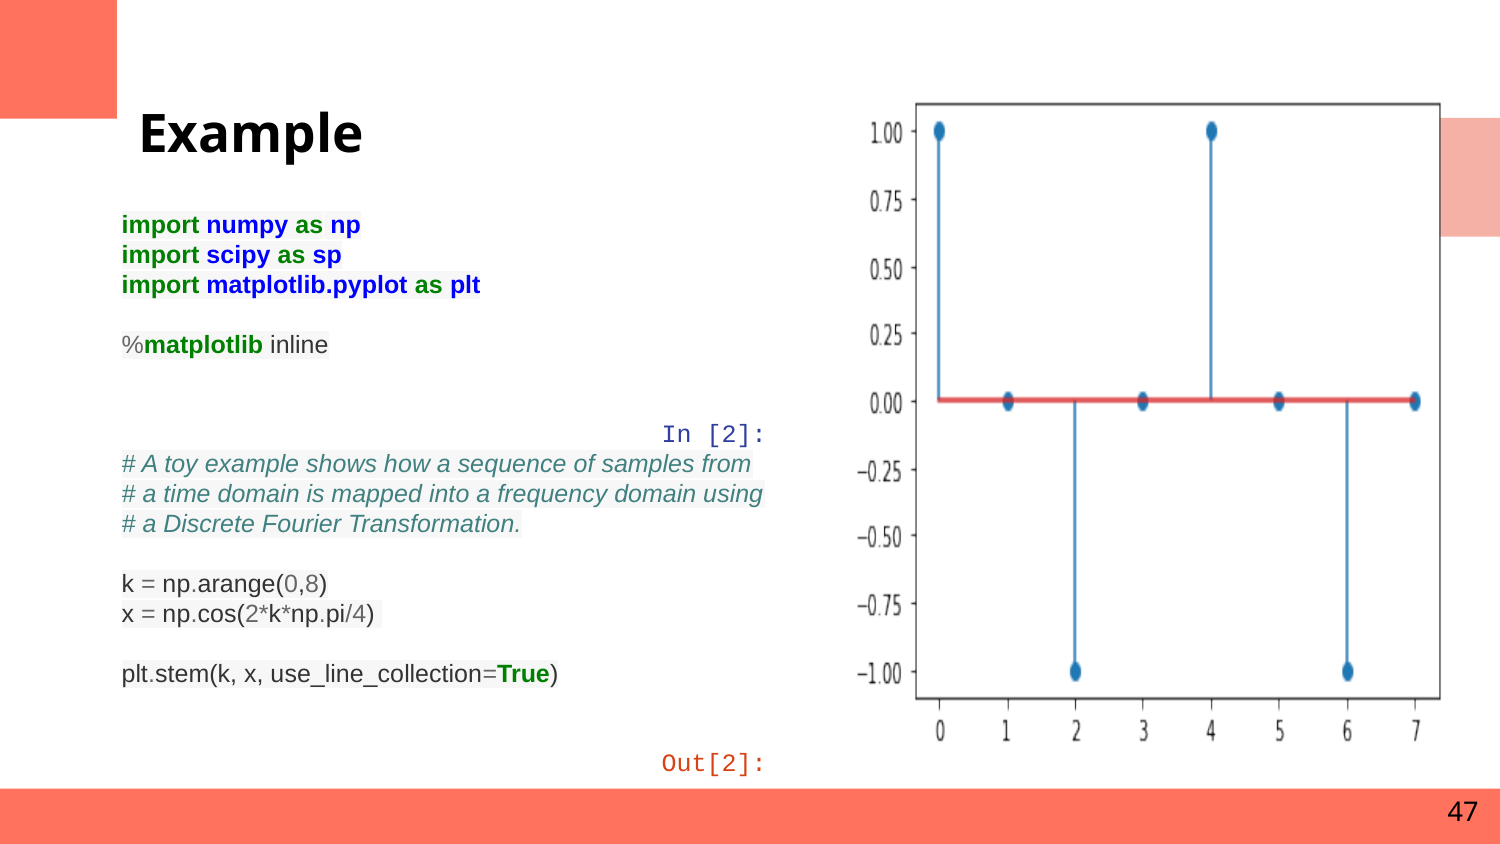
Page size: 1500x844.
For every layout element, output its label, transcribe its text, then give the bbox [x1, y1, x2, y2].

title Example [123, 84, 1500, 179]
text_box import numpy as np import scipy as sp import matplotlib.pyplot as plt %matplotlib inline In [2]: # A toy example shows how a sequence of samples from # a time domain is mapped into a frequency domain using # a Discrete Fourier Transformation. k = np.arange(0,8) x = np.cos(2*k*np.pi/4) plt.stem(k, x, use_line_collection=True) Out[2]: [106, 206, 799, 780]
picture [845, 86, 1450, 765]
slide_number 47 [1403, 779, 1494, 844]
